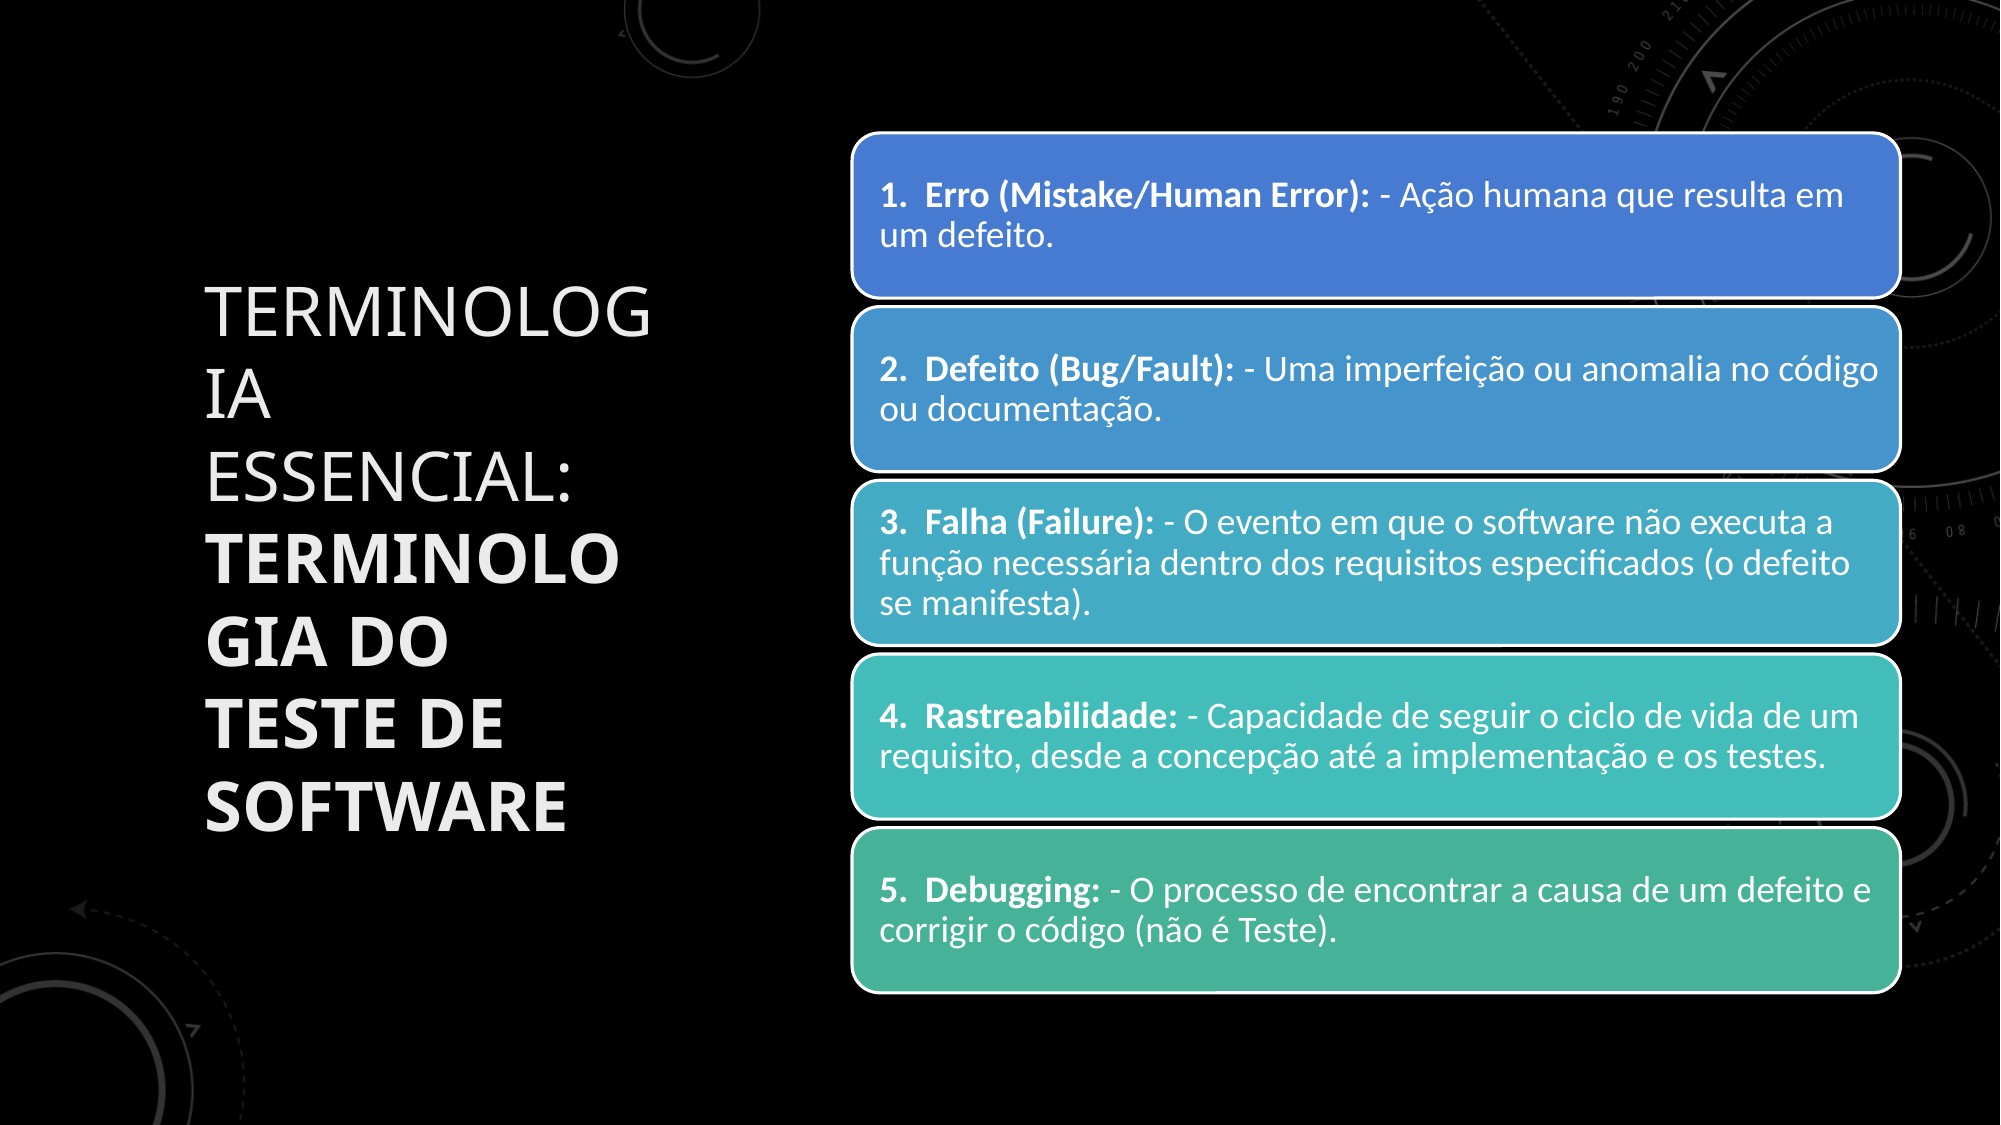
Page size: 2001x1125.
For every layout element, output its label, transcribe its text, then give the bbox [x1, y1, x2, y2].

picture [0, 0, 2000, 1125]
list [851, 132, 1901, 994]
title Terminologia Essencial: Terminologia do Teste de Software [189, 159, 673, 953]
